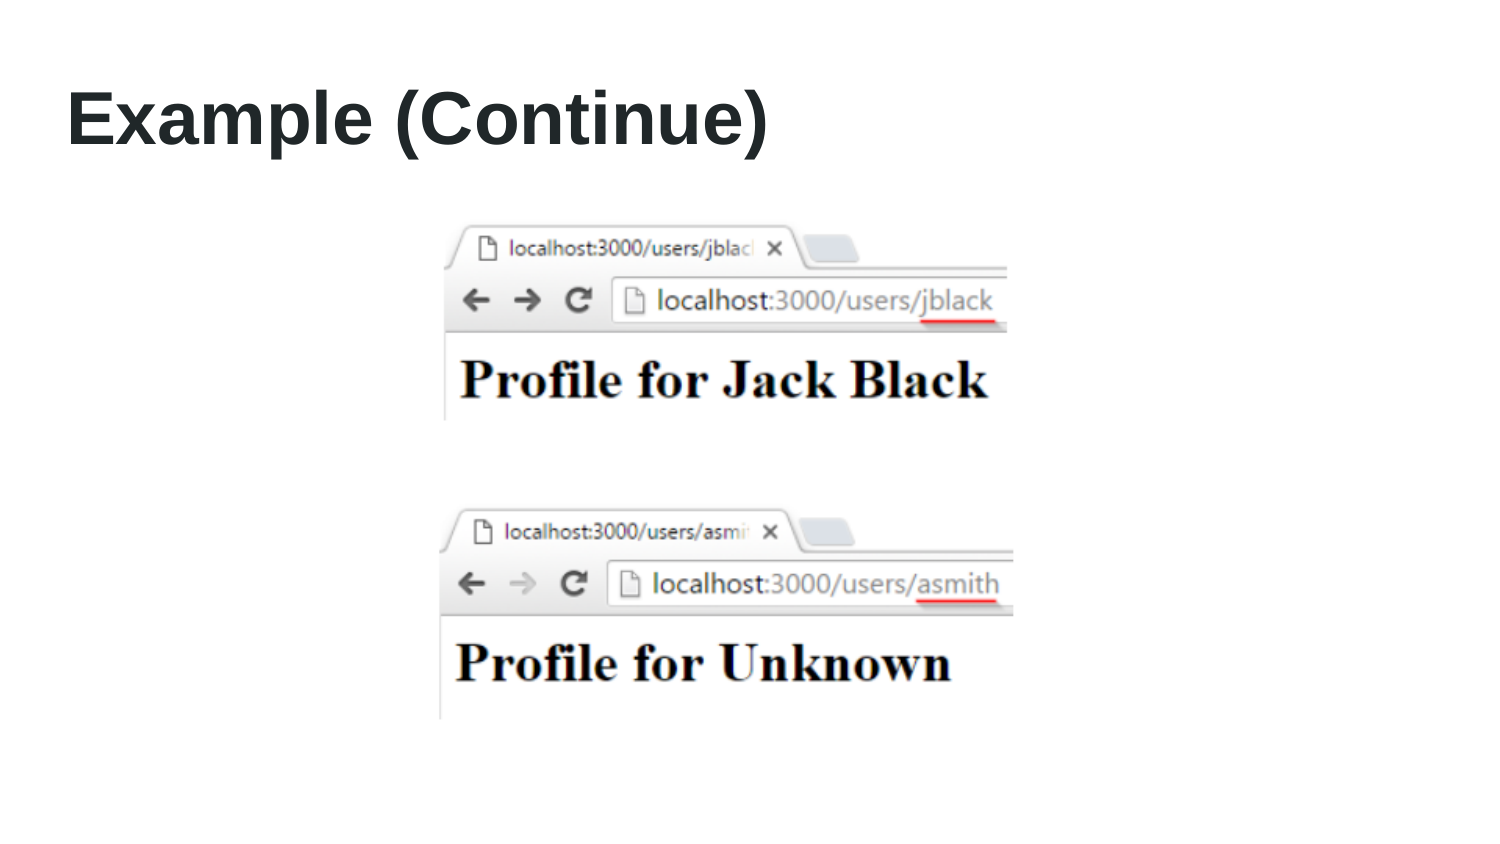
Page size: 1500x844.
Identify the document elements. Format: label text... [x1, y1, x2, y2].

title Example (Continue) [51, 72, 1449, 167]
picture [376, 200, 1124, 740]
